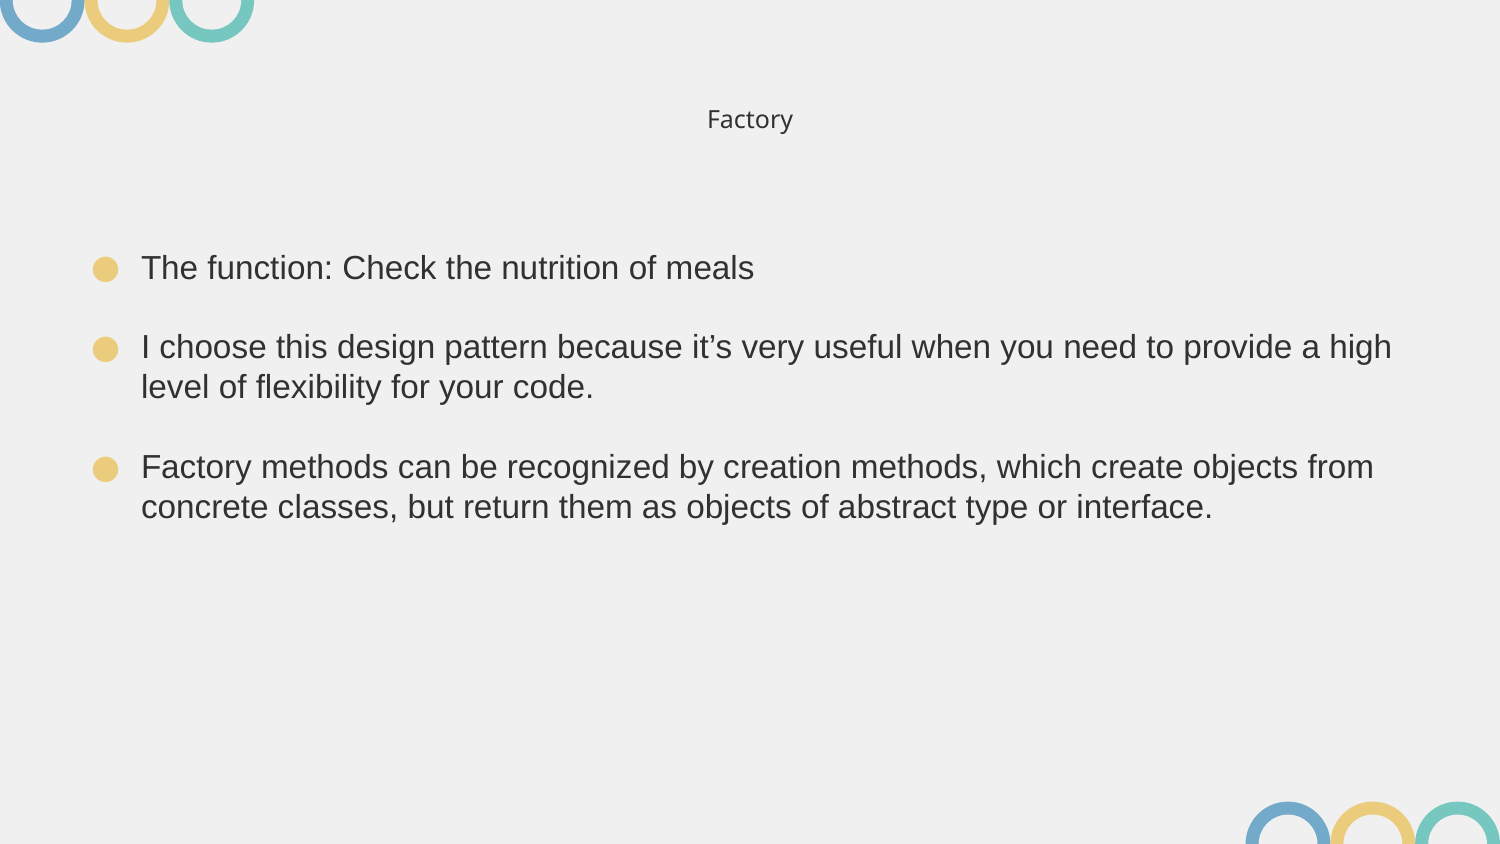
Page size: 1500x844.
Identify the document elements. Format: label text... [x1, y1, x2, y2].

list The function: Check the nutrition of meals I choose this design pattern because it’s very useful when you need to provide a high level of flexibility for your code. Factory methods can be recognized by creation methods, which create objects from concrete classes, but return them as objects of abstract type or interface. [51, 231, 1449, 779]
title Factory [118, 88, 1382, 149]
